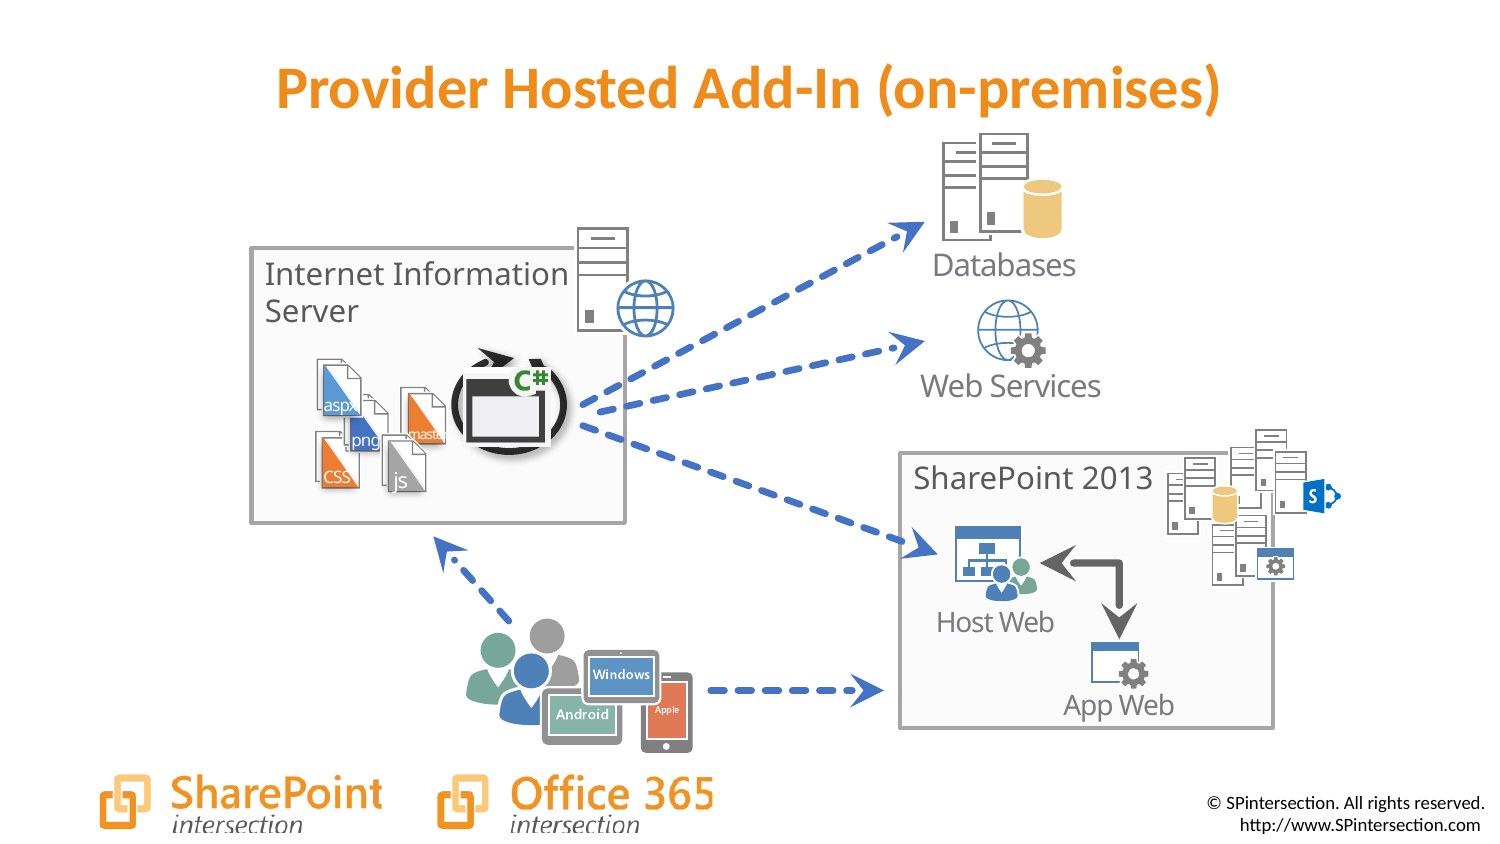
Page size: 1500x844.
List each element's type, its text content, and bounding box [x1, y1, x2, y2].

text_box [930, 296, 1098, 405]
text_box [937, 128, 1071, 284]
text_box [600, 341, 925, 413]
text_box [582, 221, 925, 405]
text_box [251, 221, 606, 523]
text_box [899, 426, 1343, 728]
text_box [433, 536, 509, 622]
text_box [582, 425, 938, 555]
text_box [461, 614, 696, 756]
title Provider Hosted Add-In (on-premises) [74, 37, 1426, 132]
